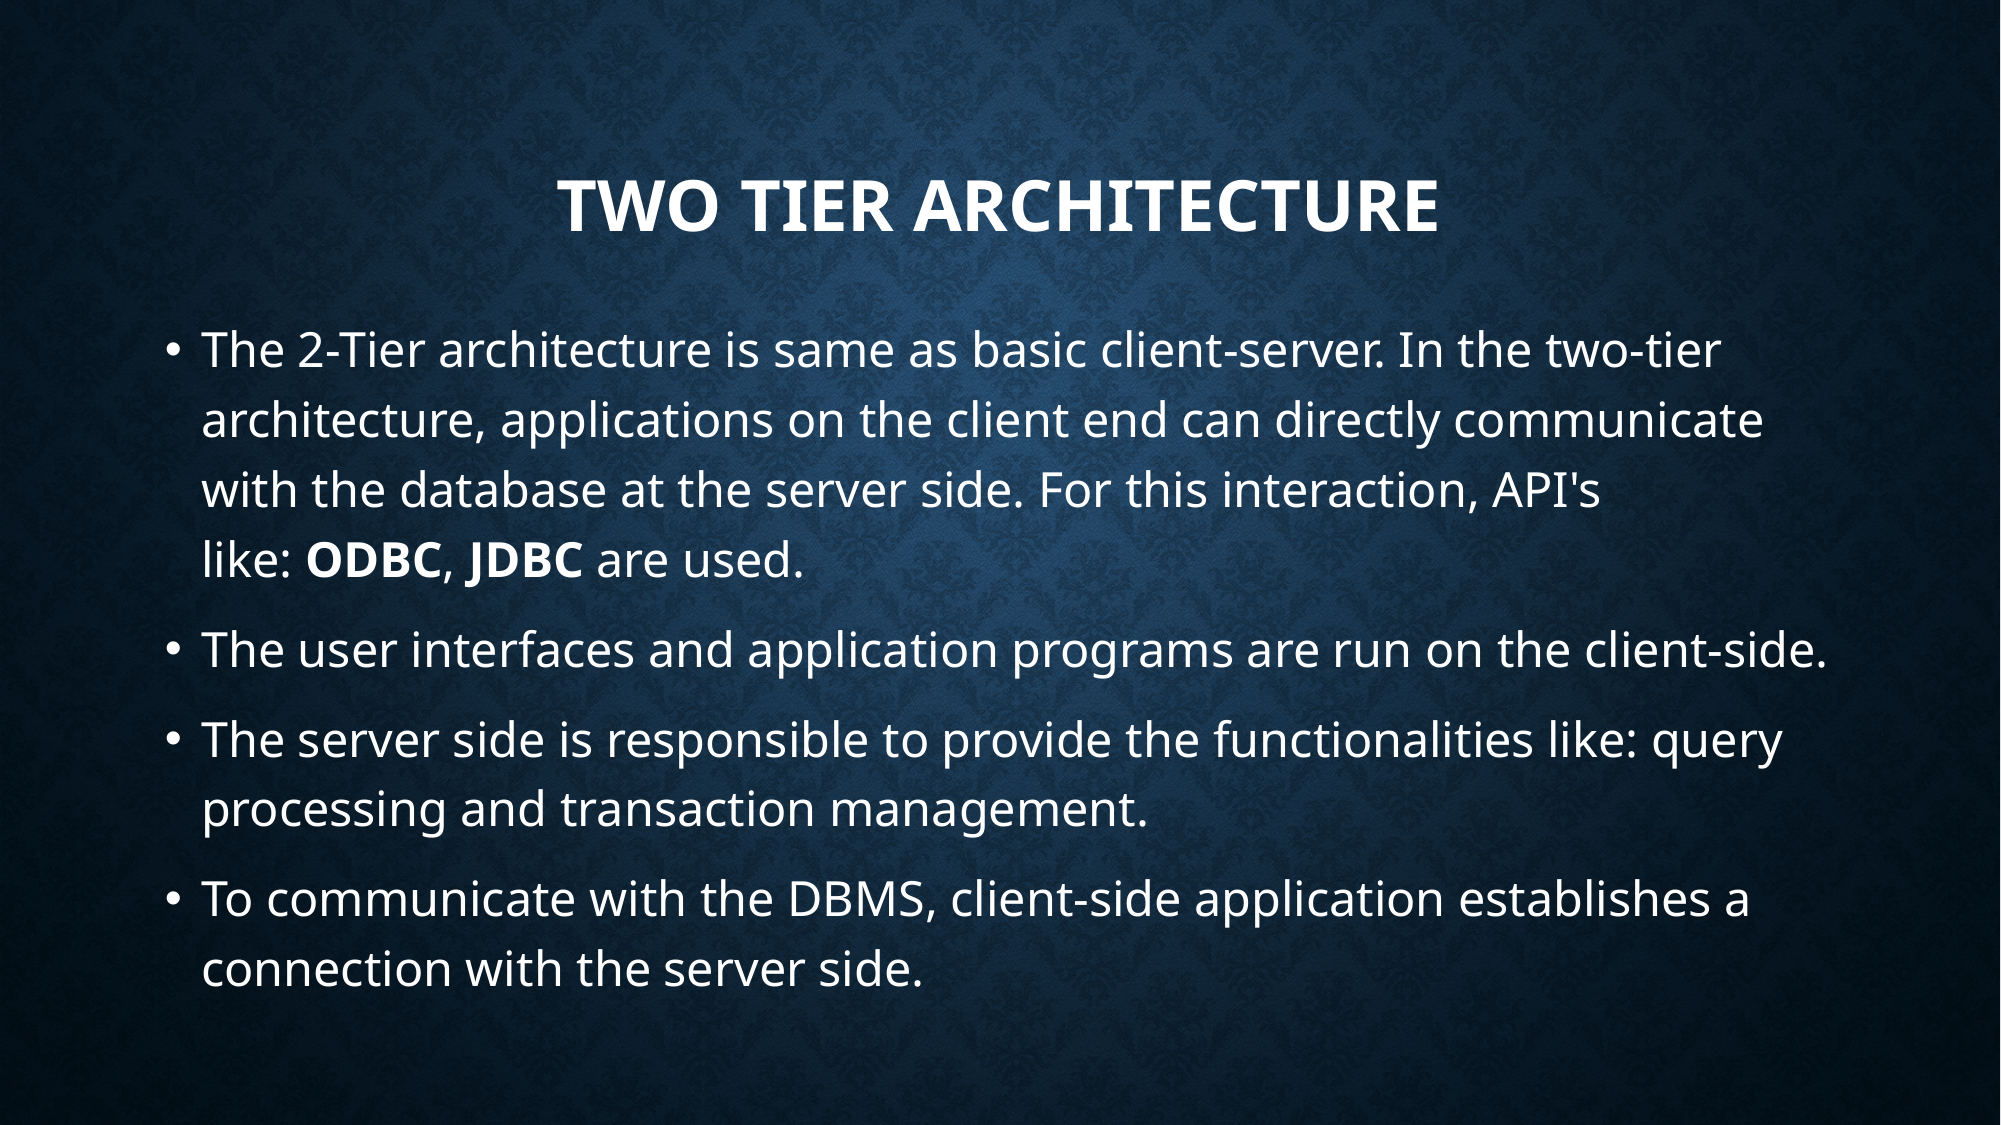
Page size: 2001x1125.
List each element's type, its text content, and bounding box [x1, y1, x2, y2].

list The 2-Tier architecture is same as basic client-server. In the two-tier architecture, applications on the client end can directly communicate with the database at the server side. For this interaction, API's like: ODBC, JDBC are used. The user interfaces and application programs are run on the client-side. The server side is responsible to provide the functionalities like: query processing and transaction management. To communicate with the DBMS, client-side application establishes a connection with the server side. [149, 299, 1849, 1067]
title Two tier architecture [149, 99, 1849, 299]
